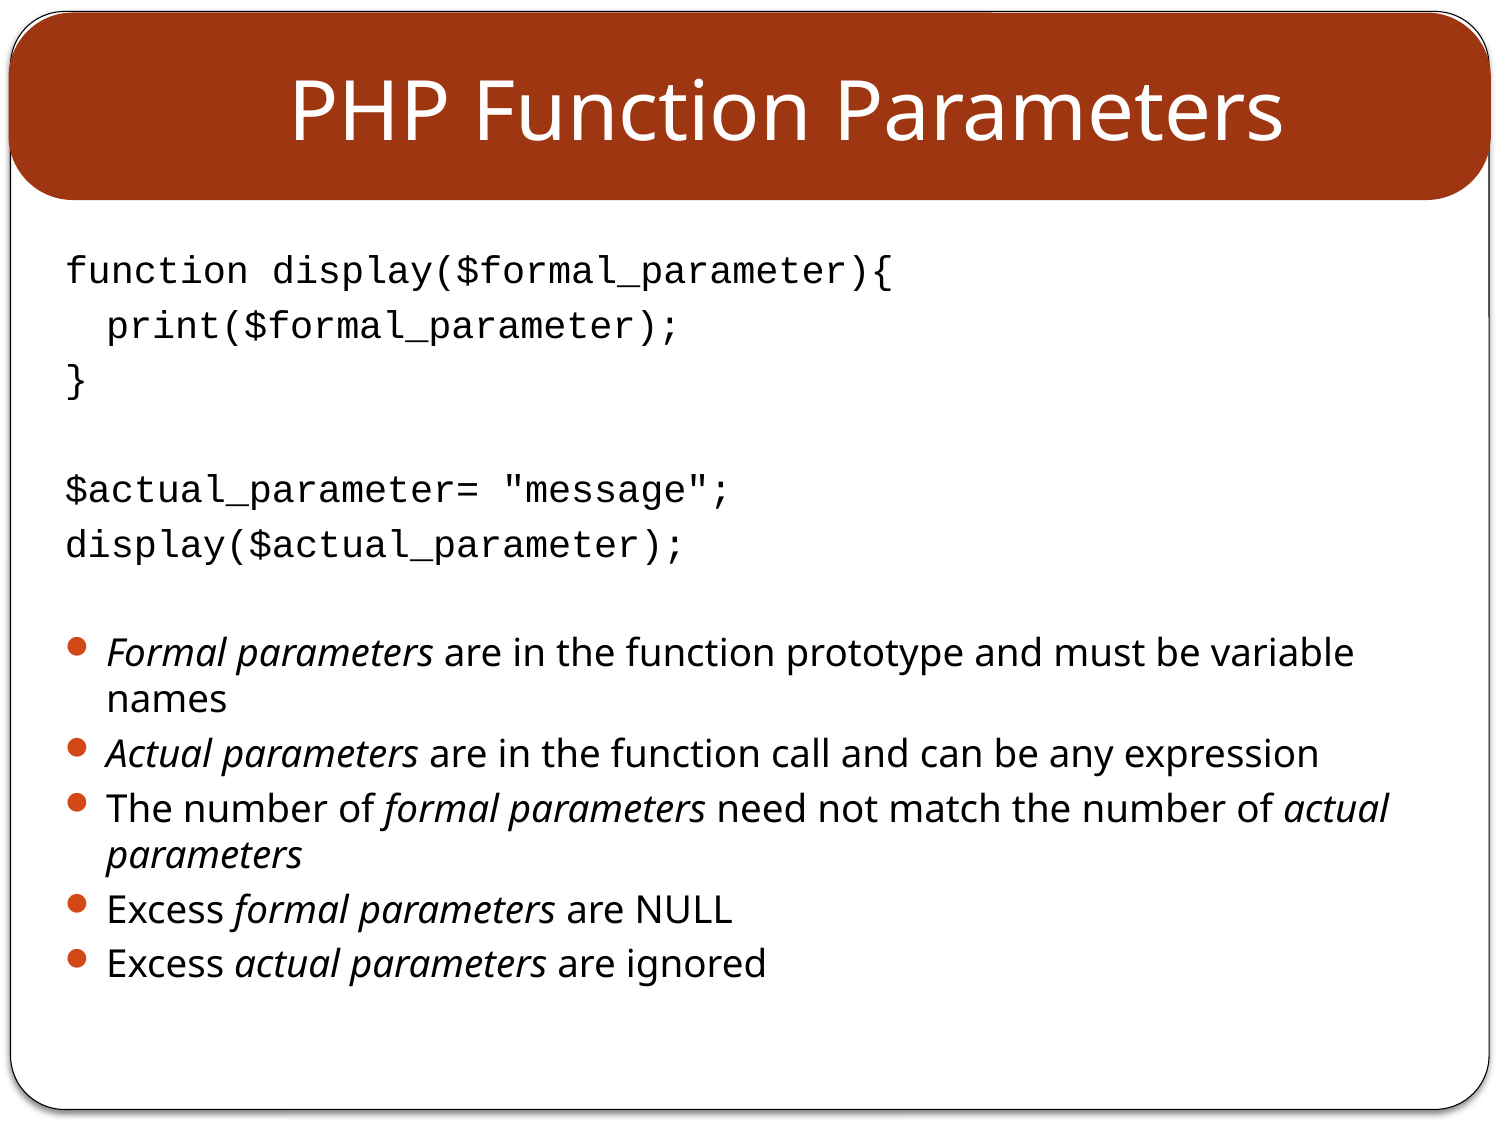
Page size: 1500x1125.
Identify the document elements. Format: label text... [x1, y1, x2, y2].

list function display($formal_parameter){ print($formal_parameter); } $actual_parameter= "message"; display($actual_parameter); Formal parameters are in the function prototype and must be variable names Actual parameters are in the function call and can be any expression The number of formal parameters need not match the number of actual parameters Excess formal parameters are NULL Excess actual parameters are ignored [50, 237, 1463, 997]
title PHP Function Parameters [150, 17, 1425, 205]
